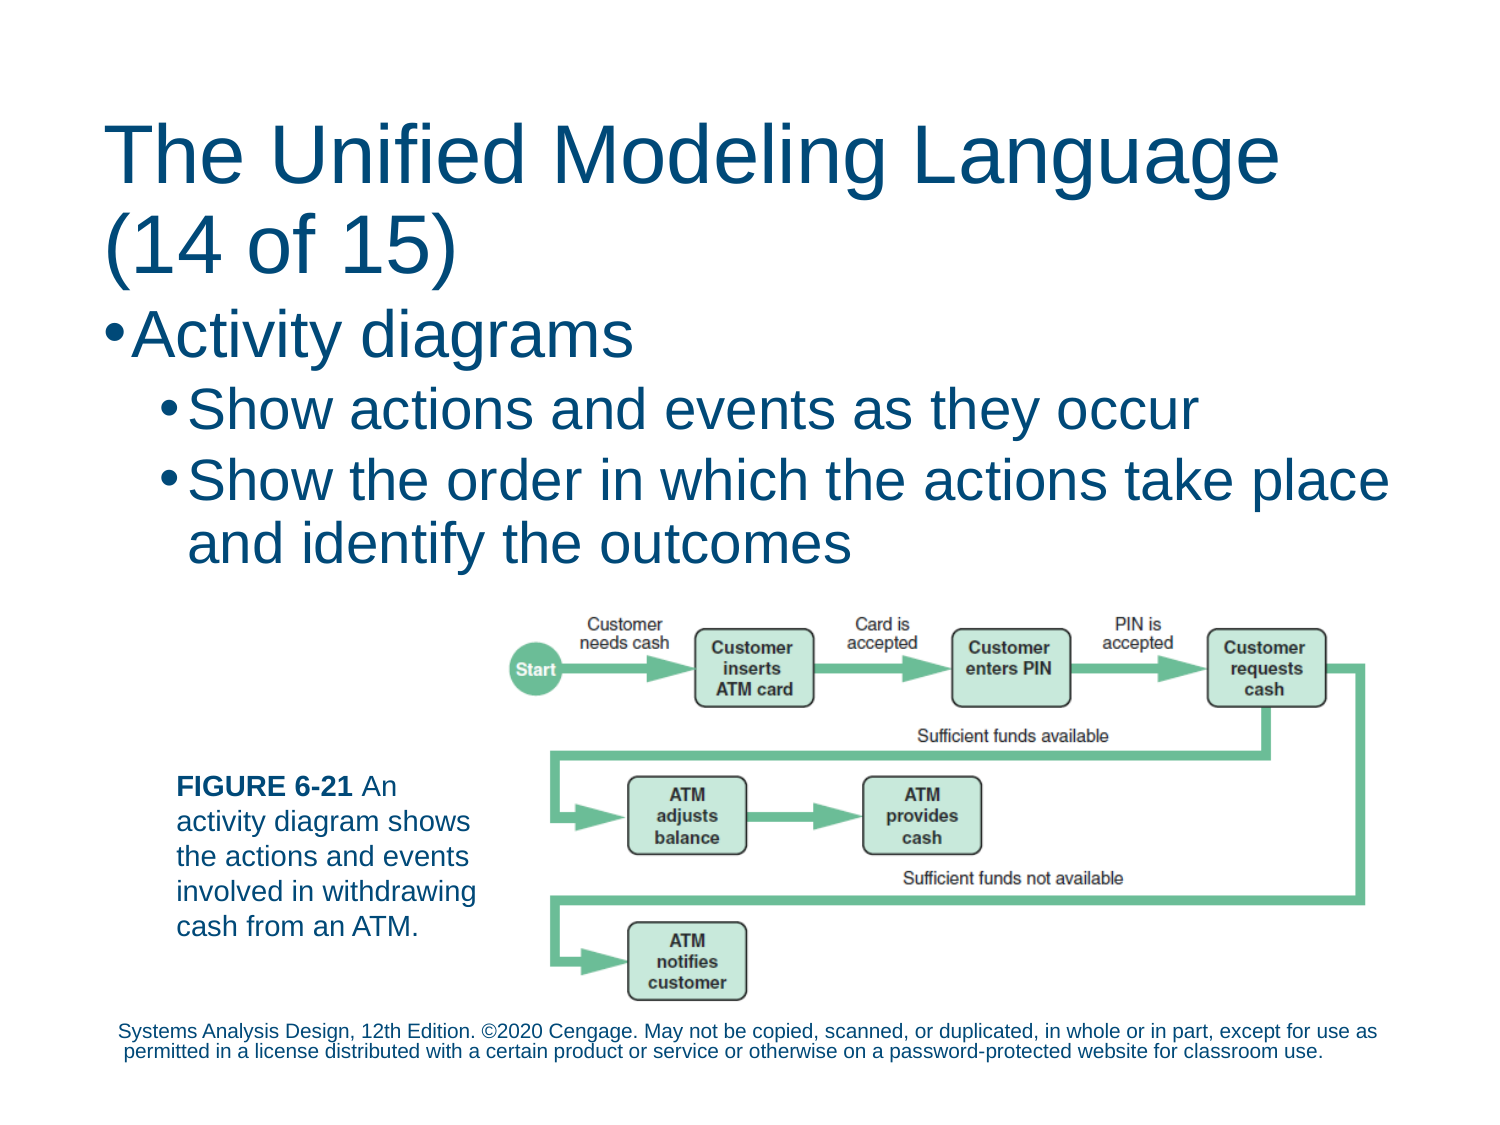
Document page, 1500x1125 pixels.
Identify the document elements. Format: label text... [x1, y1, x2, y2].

picture [499, 595, 1380, 1006]
text_box FIGURE 6-21 An activity diagram shows the actions and events involved in withdrawing cash from an ATM. [161, 759, 499, 950]
footer Systems Analysis Design, 12th Edition. ©2020 Cengage. May not be copied, scanned, or duplicated, in whole or in part, except for use as permitted in a license distributed with a certain product or service or otherwise on a password-protected website for classroom use. [103, 1009, 1397, 1070]
title The Unified Modeling Language (14 of 15) [103, 111, 1397, 243]
list Activity diagrams Show actions and events as they occur Show the order in which the actions take place and identify the outcomes [103, 299, 1397, 1009]
